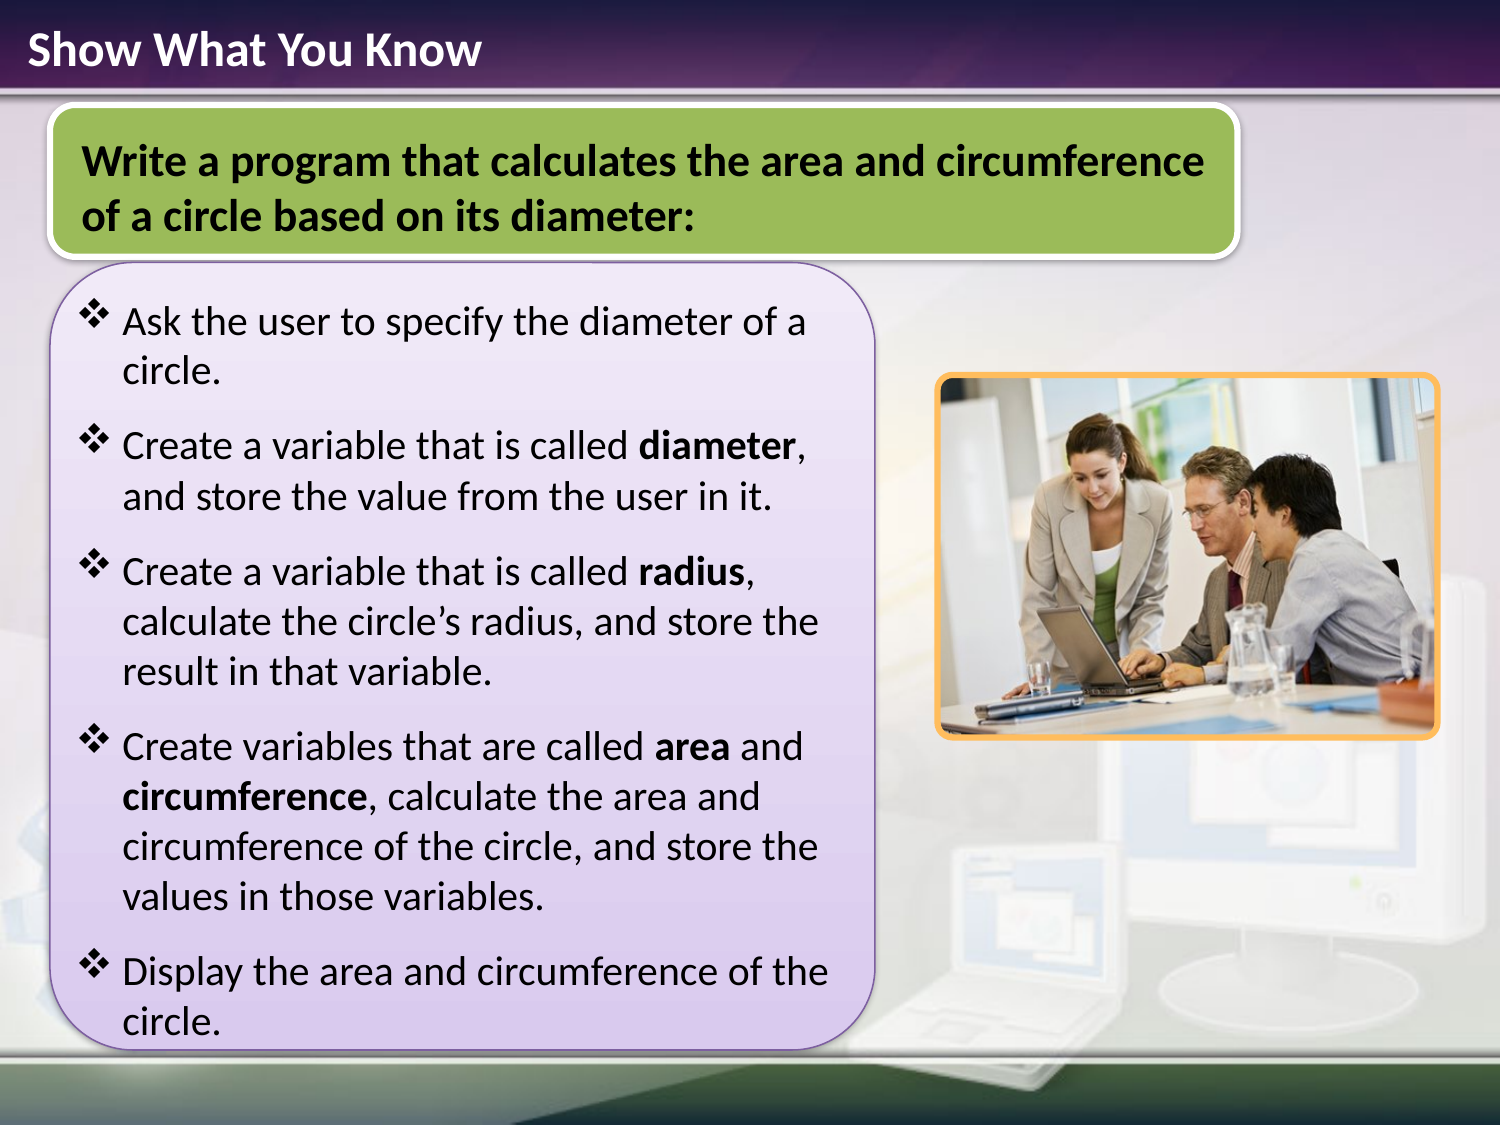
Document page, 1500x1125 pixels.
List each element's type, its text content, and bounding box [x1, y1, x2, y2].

picture [0, 0, 1500, 1125]
title Show What You Know [12, 0, 1363, 93]
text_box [49, 104, 1238, 258]
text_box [49, 262, 876, 1059]
